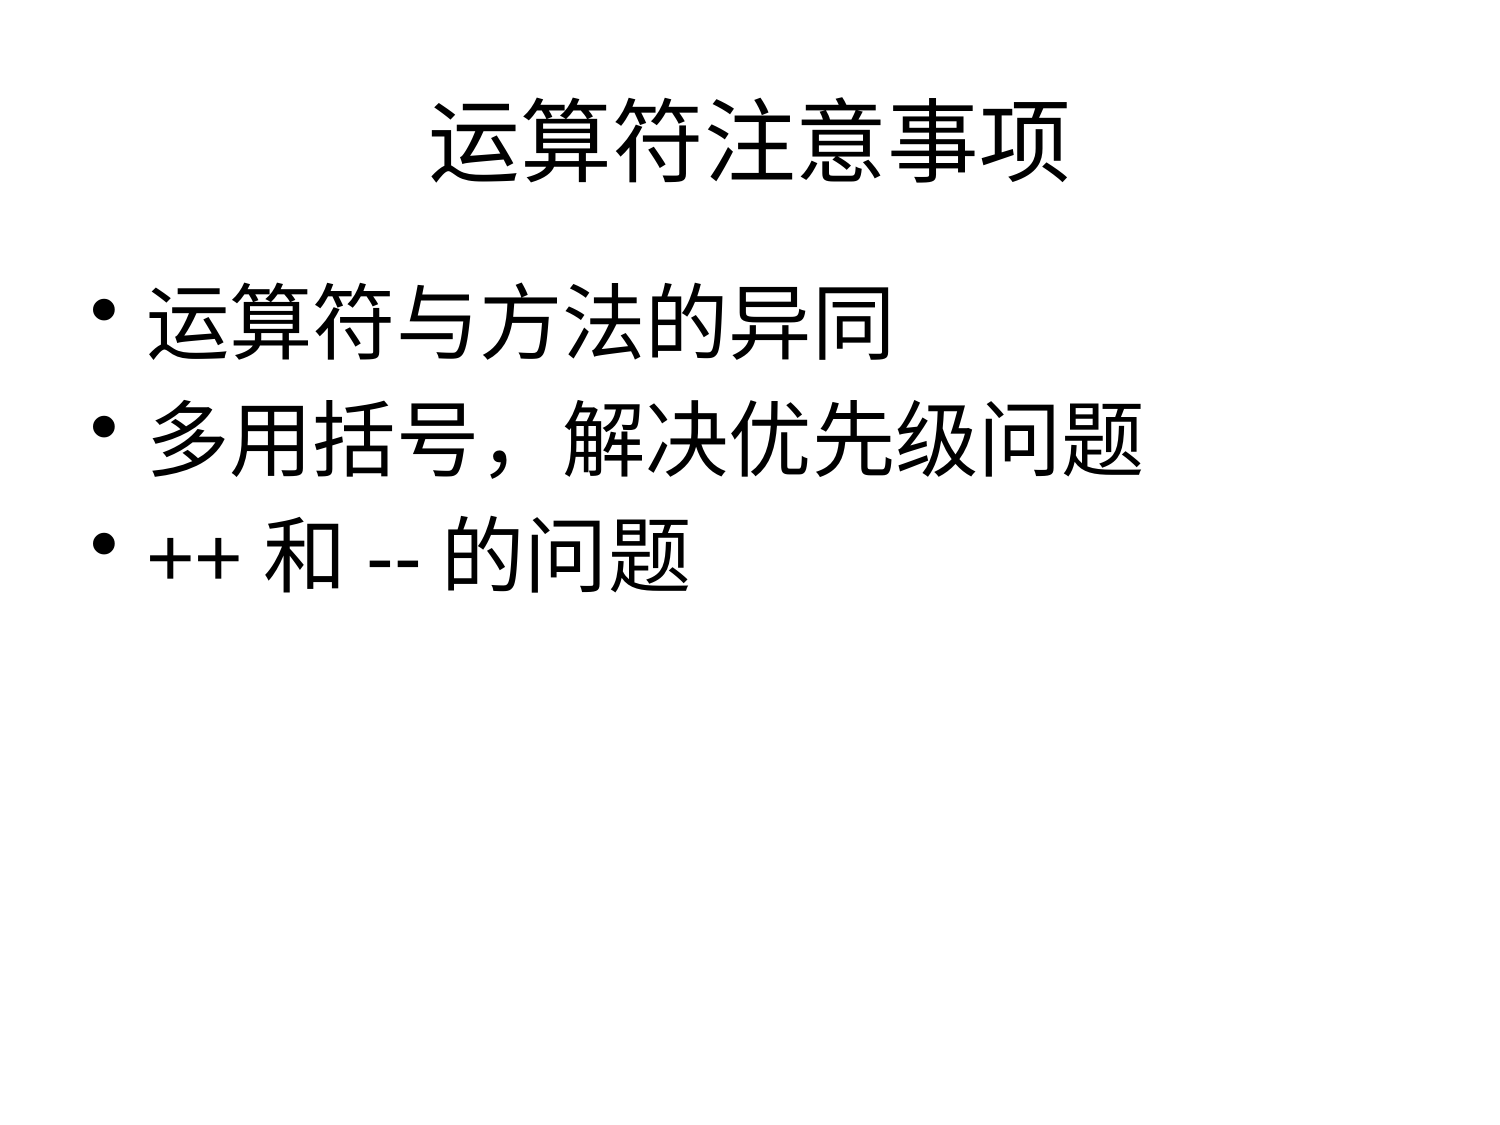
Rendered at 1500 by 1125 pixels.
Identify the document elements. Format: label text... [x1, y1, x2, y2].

list 运算符与方法的异同 多用括号，解决优先级问题 ++和--的问题 [75, 262, 1425, 1005]
title 运算符注意事项 [75, 45, 1425, 233]
